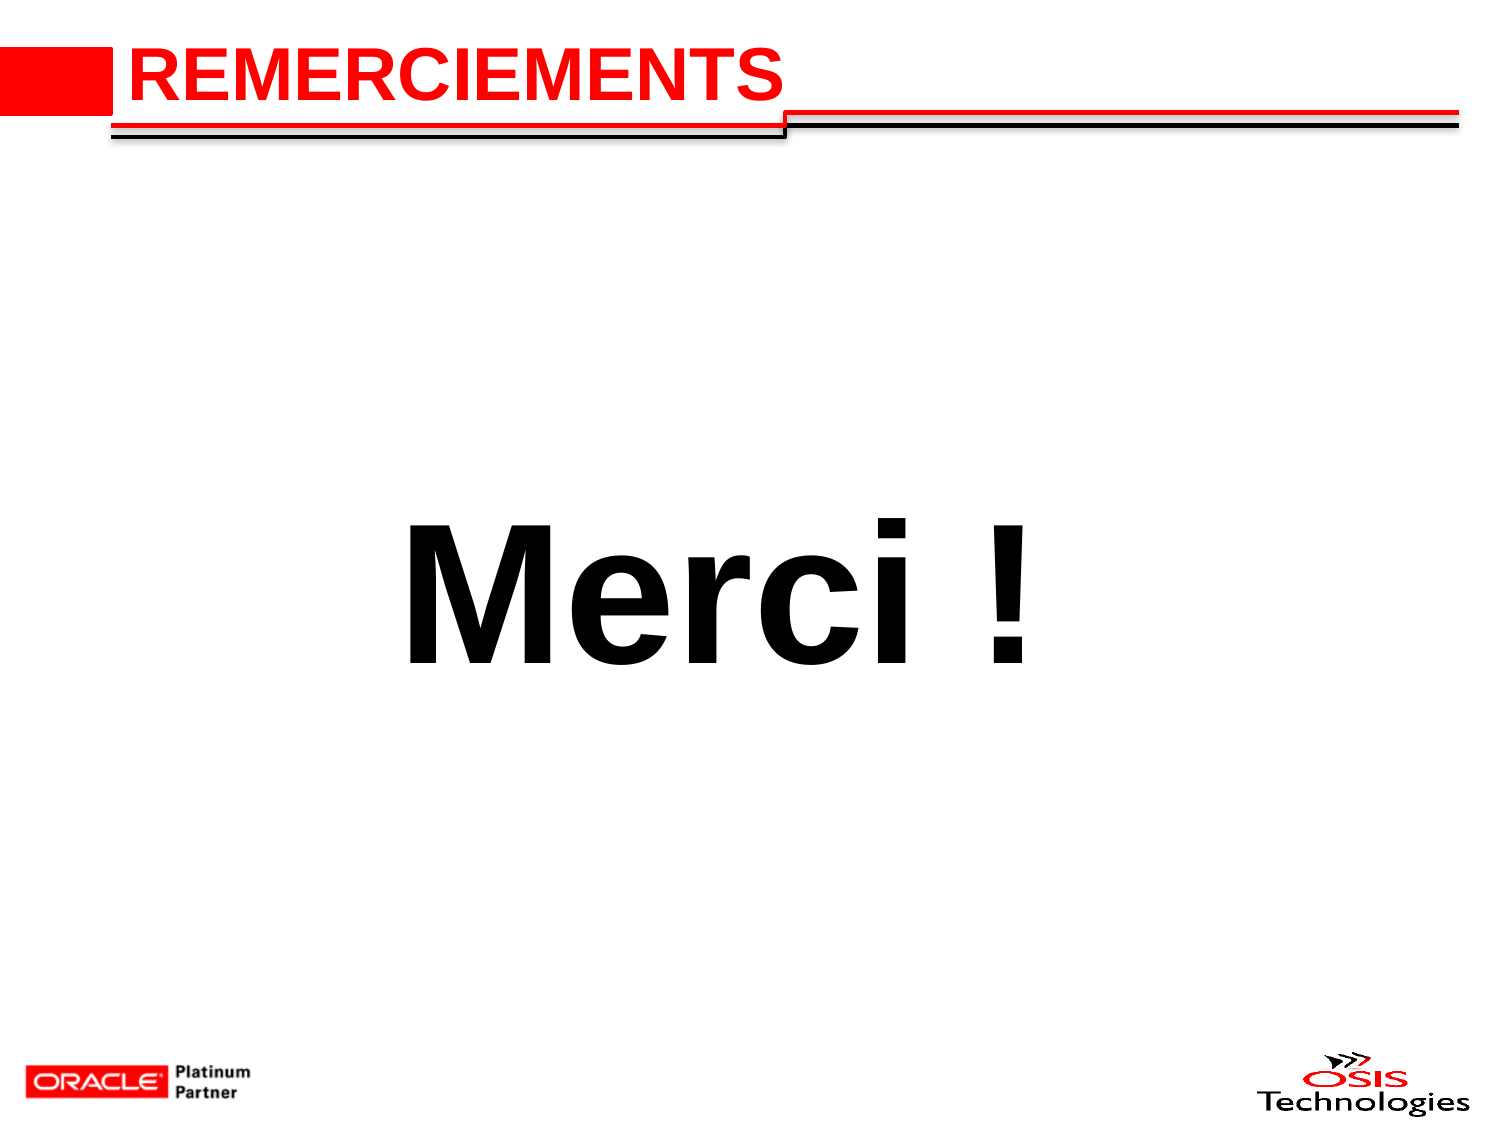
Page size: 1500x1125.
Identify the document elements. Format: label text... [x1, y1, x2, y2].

picture [10, 1049, 266, 1115]
picture [1257, 1052, 1471, 1117]
text_box Merci ! [382, 456, 1113, 711]
title REMERCIEMENTS [112, 16, 1436, 126]
